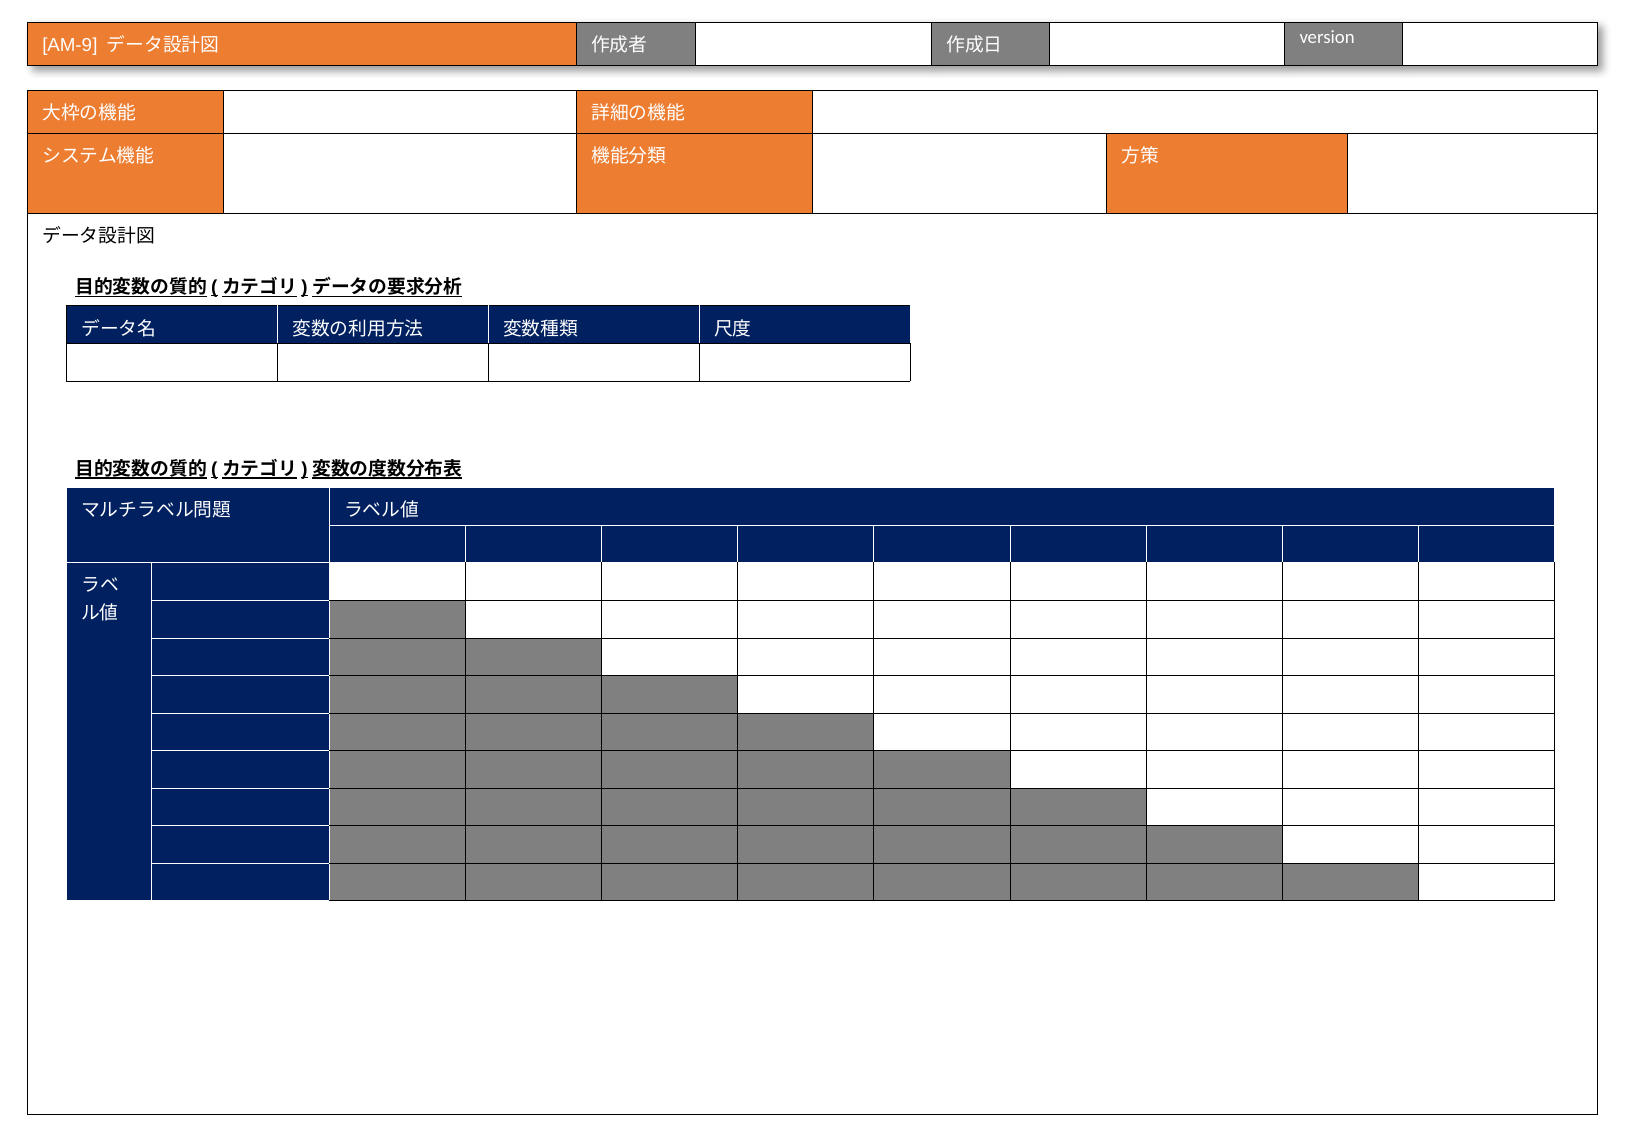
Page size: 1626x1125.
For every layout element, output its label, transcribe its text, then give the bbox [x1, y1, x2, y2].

table_cell [466, 751, 601, 788]
table_cell [152, 601, 329, 638]
text_box 目的変数の質的(カテゴリ)変数の度数分布表 [60, 449, 477, 487]
table_cell [874, 789, 1010, 825]
table_cell [330, 526, 465, 562]
table_cell [330, 714, 465, 750]
table_cell [466, 639, 601, 675]
table_cell [1283, 639, 1418, 675]
table_cell [152, 789, 329, 825]
table_header データ名 [67, 306, 277, 343]
table_cell [874, 526, 1010, 562]
table_cell [1419, 526, 1554, 562]
table_cell [1011, 526, 1146, 562]
table_cell [152, 826, 329, 863]
table_cell [1147, 639, 1282, 675]
table_cell [738, 751, 873, 788]
table_cell [466, 864, 601, 900]
table_cell [1283, 751, 1418, 788]
table_cell [1011, 563, 1146, 600]
table_cell [330, 751, 465, 788]
table_cell [1147, 714, 1282, 750]
table_cell [466, 789, 601, 825]
table_cell [602, 601, 737, 638]
table_cell [466, 526, 601, 562]
table_cell [1283, 676, 1418, 713]
table_header 尺度 [700, 306, 910, 343]
table_cell [1011, 714, 1146, 750]
table_cell [1147, 601, 1282, 638]
table_cell [602, 714, 737, 750]
table_cell ラベル値 [67, 563, 151, 900]
table_cell [874, 676, 1010, 713]
table_cell [1011, 751, 1146, 788]
table_cell [874, 714, 1010, 750]
table_cell [738, 714, 873, 750]
table_cell [466, 714, 601, 750]
table_cell [738, 789, 873, 825]
table_cell [1283, 601, 1418, 638]
table_cell [1011, 826, 1146, 863]
table_cell [1419, 826, 1554, 863]
table_cell [602, 526, 737, 562]
table_cell [1283, 789, 1418, 825]
table_cell [330, 789, 465, 825]
table_cell [1283, 563, 1418, 600]
table_cell [1011, 639, 1146, 675]
table_header マルチラベル問題 [67, 488, 329, 562]
table_cell [874, 601, 1010, 638]
table_cell [738, 826, 873, 863]
table_cell [489, 344, 699, 381]
table_cell [330, 826, 465, 863]
table_cell [466, 826, 601, 863]
table_cell [330, 601, 465, 638]
table_cell [1283, 526, 1418, 562]
table_cell [1419, 714, 1554, 750]
table_cell [602, 789, 737, 825]
table_cell [1147, 751, 1282, 788]
table_cell [1011, 676, 1146, 713]
table_cell [602, 563, 737, 600]
table_cell [1011, 864, 1146, 900]
table_cell [152, 563, 329, 600]
table_cell [1147, 563, 1282, 600]
table_cell [602, 676, 737, 713]
table_cell [1147, 676, 1282, 713]
text_box 目的変数の質的(カテゴリ)データの要求分析 [60, 267, 477, 306]
table_cell [738, 601, 873, 638]
table_cell [466, 676, 601, 713]
table_cell [330, 676, 465, 713]
table_cell [738, 639, 873, 675]
table_cell [1419, 639, 1554, 675]
table_cell [1419, 563, 1554, 600]
table_cell [1011, 789, 1146, 825]
table_header 変数の利用方法 [278, 306, 488, 343]
table_cell [738, 526, 873, 562]
table_cell [1147, 864, 1282, 900]
table_cell [152, 676, 329, 713]
table_cell [602, 826, 737, 863]
table_header ラベル値 [330, 488, 1554, 525]
table_cell [1419, 751, 1554, 788]
table_cell [602, 639, 737, 675]
table_cell [152, 751, 329, 788]
table_cell [1283, 864, 1418, 900]
table_header 変数種類 [489, 306, 699, 343]
table_cell [152, 864, 329, 900]
table_cell [738, 563, 873, 600]
table_cell [1147, 826, 1282, 863]
table_cell [330, 563, 465, 600]
table_cell [1419, 789, 1554, 825]
table_cell [874, 864, 1010, 900]
table_cell [874, 826, 1010, 863]
table_cell [1011, 601, 1146, 638]
table_cell [1147, 526, 1282, 562]
table_cell [330, 864, 465, 900]
table_cell [1283, 714, 1418, 750]
table_cell [466, 601, 601, 638]
table_cell [466, 563, 601, 600]
table_cell [152, 639, 329, 675]
table_cell [1419, 601, 1554, 638]
table_cell [1419, 864, 1554, 900]
table_cell [700, 344, 910, 381]
table_cell [1283, 826, 1418, 863]
table_cell [874, 751, 1010, 788]
table_cell [738, 864, 873, 900]
table_cell [874, 563, 1010, 600]
table_cell [1419, 676, 1554, 713]
table_cell [602, 751, 737, 788]
table_cell [330, 639, 465, 675]
table_cell [874, 639, 1010, 675]
table_cell [602, 864, 737, 900]
table_cell [152, 714, 329, 750]
table_cell [278, 344, 488, 381]
table_cell [1147, 789, 1282, 825]
table_cell [738, 676, 873, 713]
table_cell [67, 344, 277, 381]
